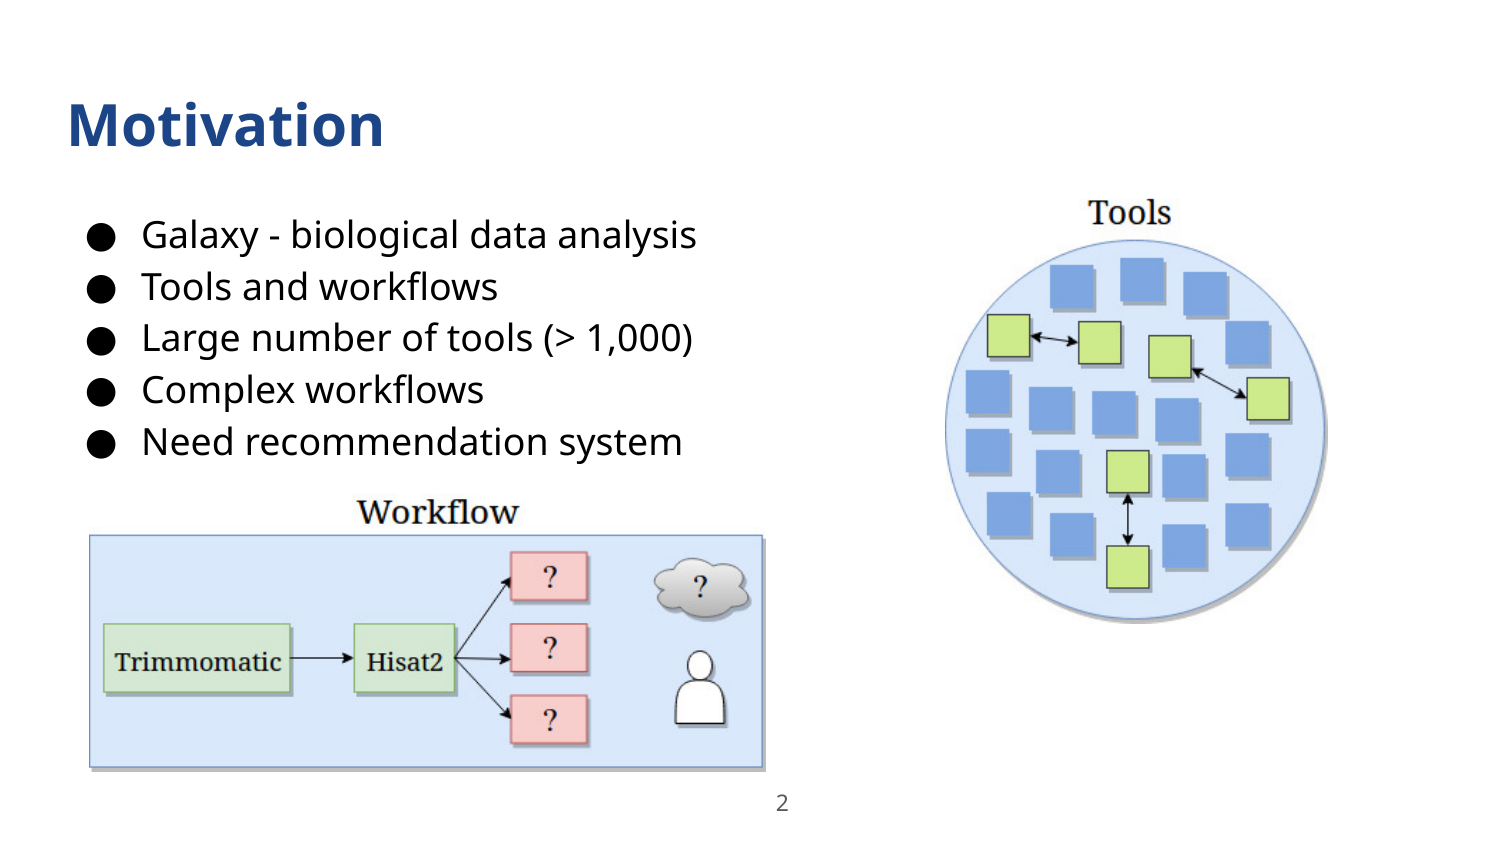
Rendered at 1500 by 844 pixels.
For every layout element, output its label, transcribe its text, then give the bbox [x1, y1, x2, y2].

slide_number ‹#› [714, 771, 805, 837]
title Motivation [51, 72, 1449, 167]
list Galaxy - biological data analysis Tools and workflows Large number of tools (> 1,000) Complex workflows Need recommendation system [51, 189, 1449, 750]
picture [89, 483, 767, 772]
picture [945, 188, 1328, 624]
